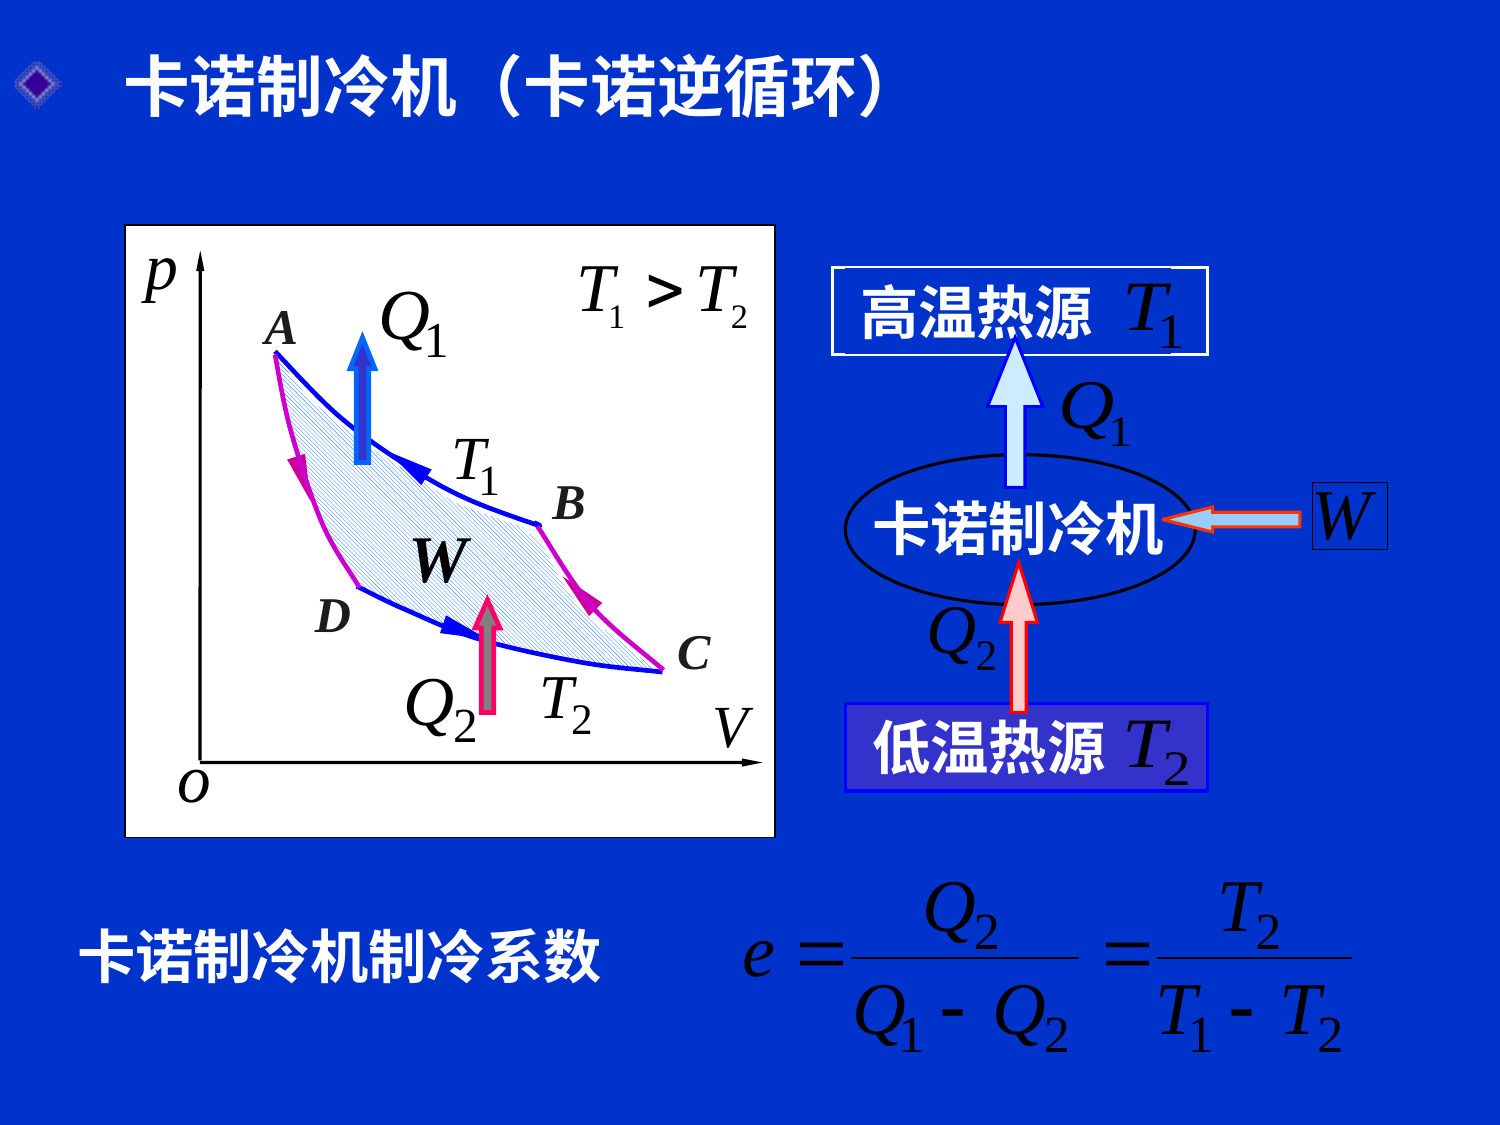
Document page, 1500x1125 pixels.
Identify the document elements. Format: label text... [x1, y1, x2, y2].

text_box 卡诺制冷机（卡诺逆循环） [0, 37, 1013, 133]
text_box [62, 865, 1363, 1063]
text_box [987, 337, 1151, 488]
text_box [1162, 481, 1388, 551]
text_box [349, 274, 451, 463]
picture [14, 61, 62, 109]
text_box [912, 562, 1038, 713]
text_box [124, 224, 776, 838]
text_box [832, 266, 1233, 793]
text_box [399, 599, 501, 751]
